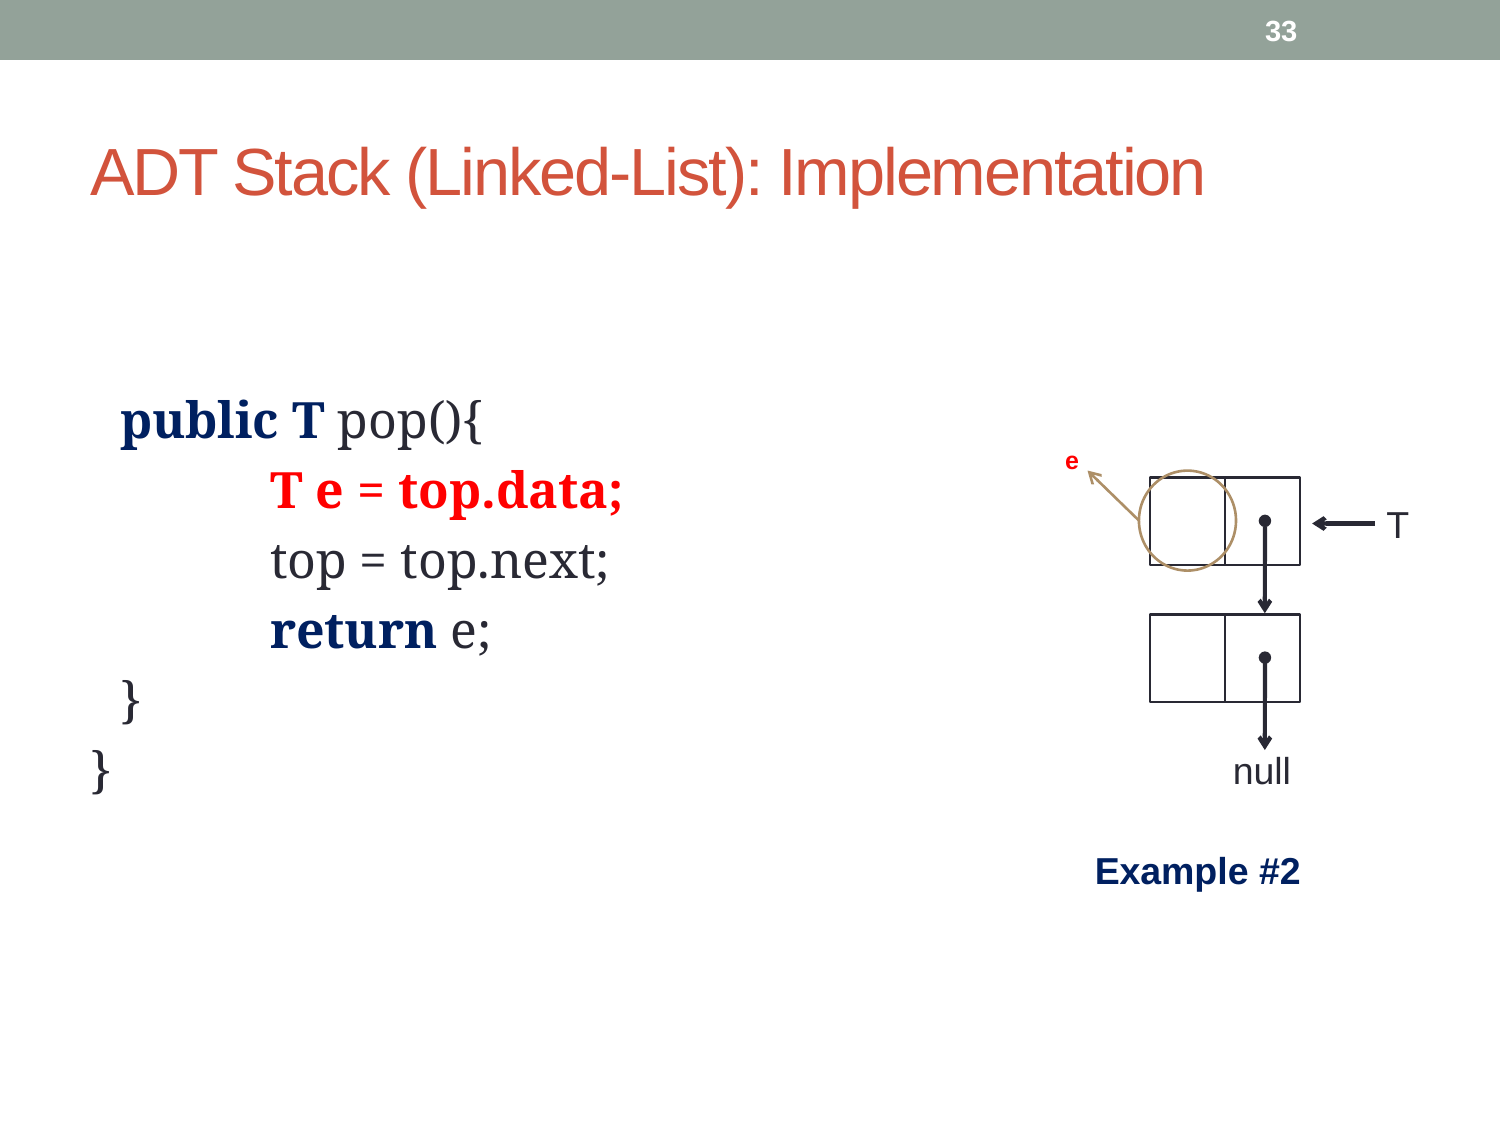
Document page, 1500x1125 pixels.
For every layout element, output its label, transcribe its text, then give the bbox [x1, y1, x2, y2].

text_box [1148, 475, 1161, 486]
list public T pop(){ T e = top.data; top = top.next; return e; } } [75, 262, 1425, 1063]
slide_number 78 [1226, 548, 1232, 567]
text_box [1214, 475, 1302, 567]
text_box [1137, 468, 1222, 573]
table_cell 5 [1266, 742, 1271, 752]
table_cell [1267, 704, 1271, 736]
text_box e [1050, 437, 1089, 482]
table_cell [1267, 567, 1271, 600]
text_box [1234, 499, 1239, 542]
text_box null [1218, 739, 1306, 800]
table_cell [1326, 526, 1371, 530]
title ADT Stack (Linked-List): Implementation [75, 87, 1425, 250]
text_box [1148, 612, 1302, 704]
text_box 2 + 3 = 5 [1226, 618, 1232, 704]
text_box Example #2 [1080, 839, 1316, 900]
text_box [1087, 470, 1140, 521]
text_box [1213, 561, 1222, 567]
text_box [1148, 555, 1162, 567]
slide_number 33 [1250, 3, 1425, 57]
text_box T [1371, 494, 1425, 554]
slide_number 78 [1226, 481, 1232, 493]
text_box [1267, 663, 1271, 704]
slide_number 78 [1267, 526, 1271, 567]
table_cell [1226, 486, 1232, 555]
